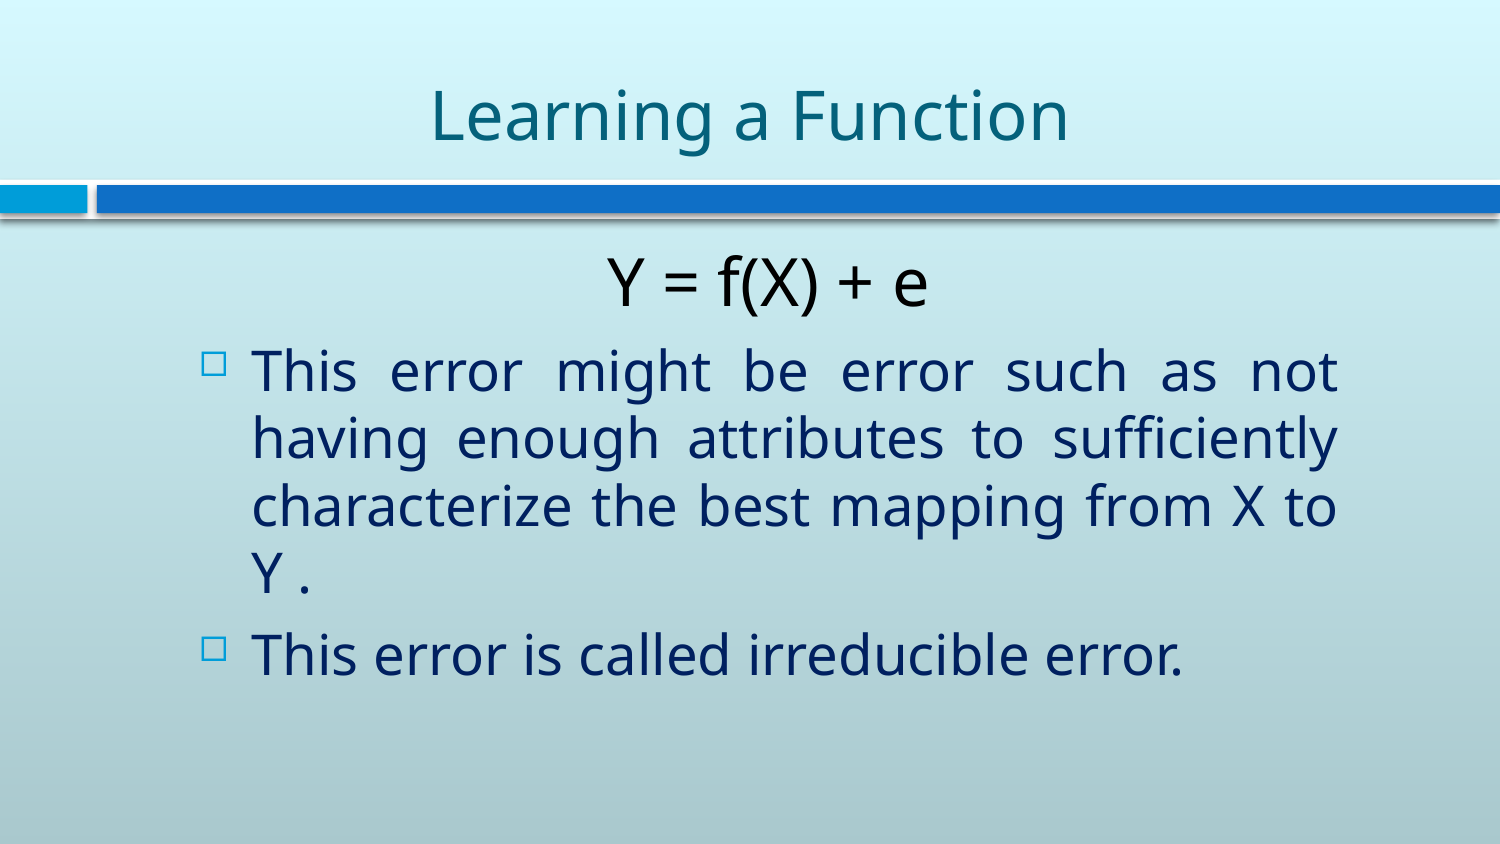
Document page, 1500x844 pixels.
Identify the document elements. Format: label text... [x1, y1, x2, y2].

list Y = f(X) + e This error might be error such as not having enough attributes to sufficiently characterize the best mapping from X to Y . This error is called irreducible error. [187, 234, 1351, 760]
title Learning a Function [187, 33, 1313, 160]
